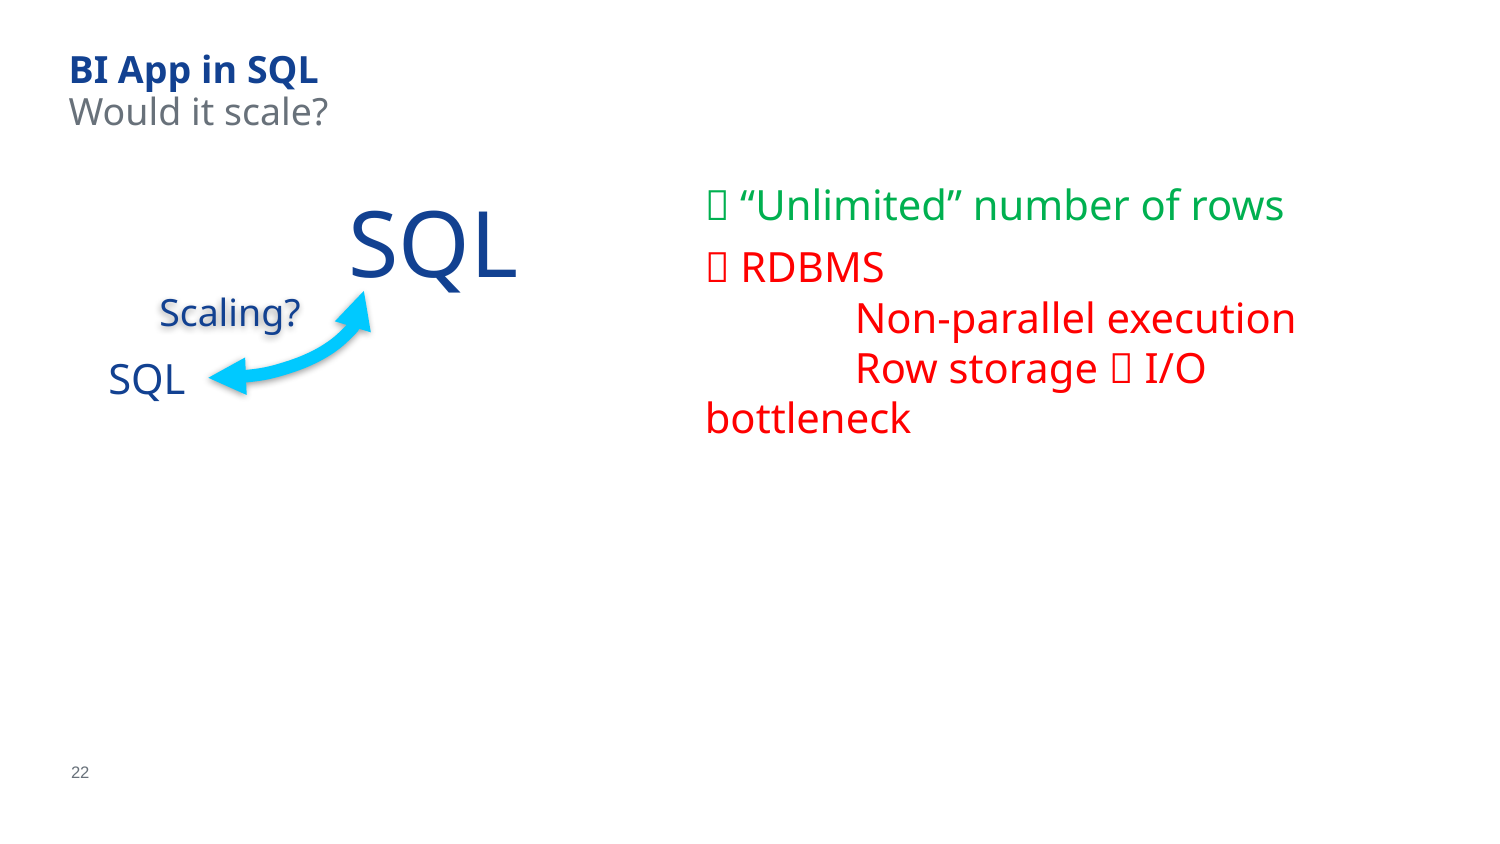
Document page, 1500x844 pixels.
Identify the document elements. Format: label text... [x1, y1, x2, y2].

text_box Scaling? [208, 291, 366, 385]
text_box SQL [333, 178, 534, 304]
list  “Unlimited” number of rows  RDBMS Non-parallel execution Row storage  I/O bottleneck [704, 178, 1419, 722]
list Would it scale? [68, 87, 1419, 138]
title BI App in SQL [68, 45, 1419, 87]
text_box SQL [93, 345, 201, 410]
